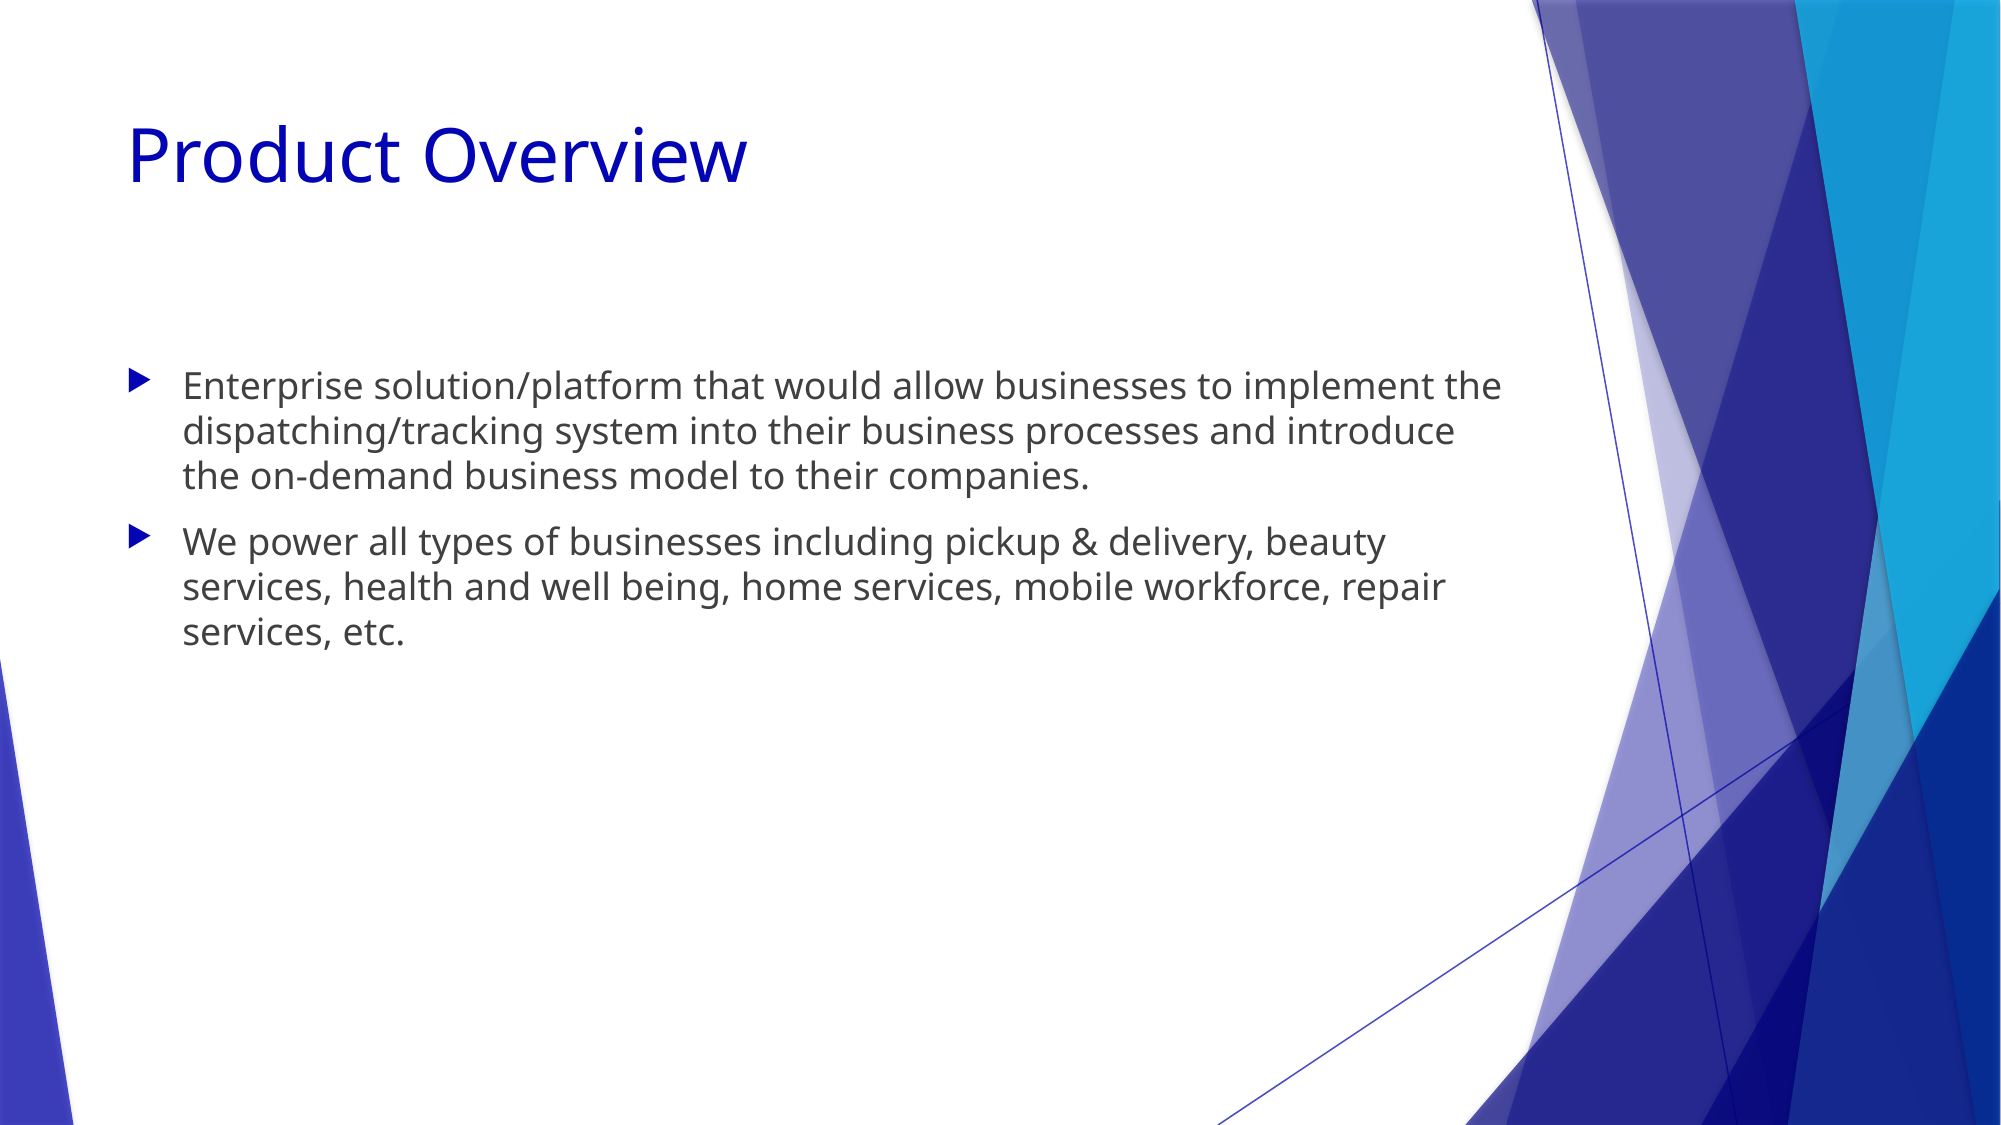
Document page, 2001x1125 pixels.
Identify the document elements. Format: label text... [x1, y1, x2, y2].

list Enterprise solution/platform that would allow businesses to implement the dispatching/tracking system into their business processes and introduce the on-demand business model to their companies. We power all types of businesses including pickup & delivery, beauty services, health and well being, home services, mobile workforce, repair services, etc. [111, 354, 1522, 992]
title Product Overview [111, 99, 1522, 317]
